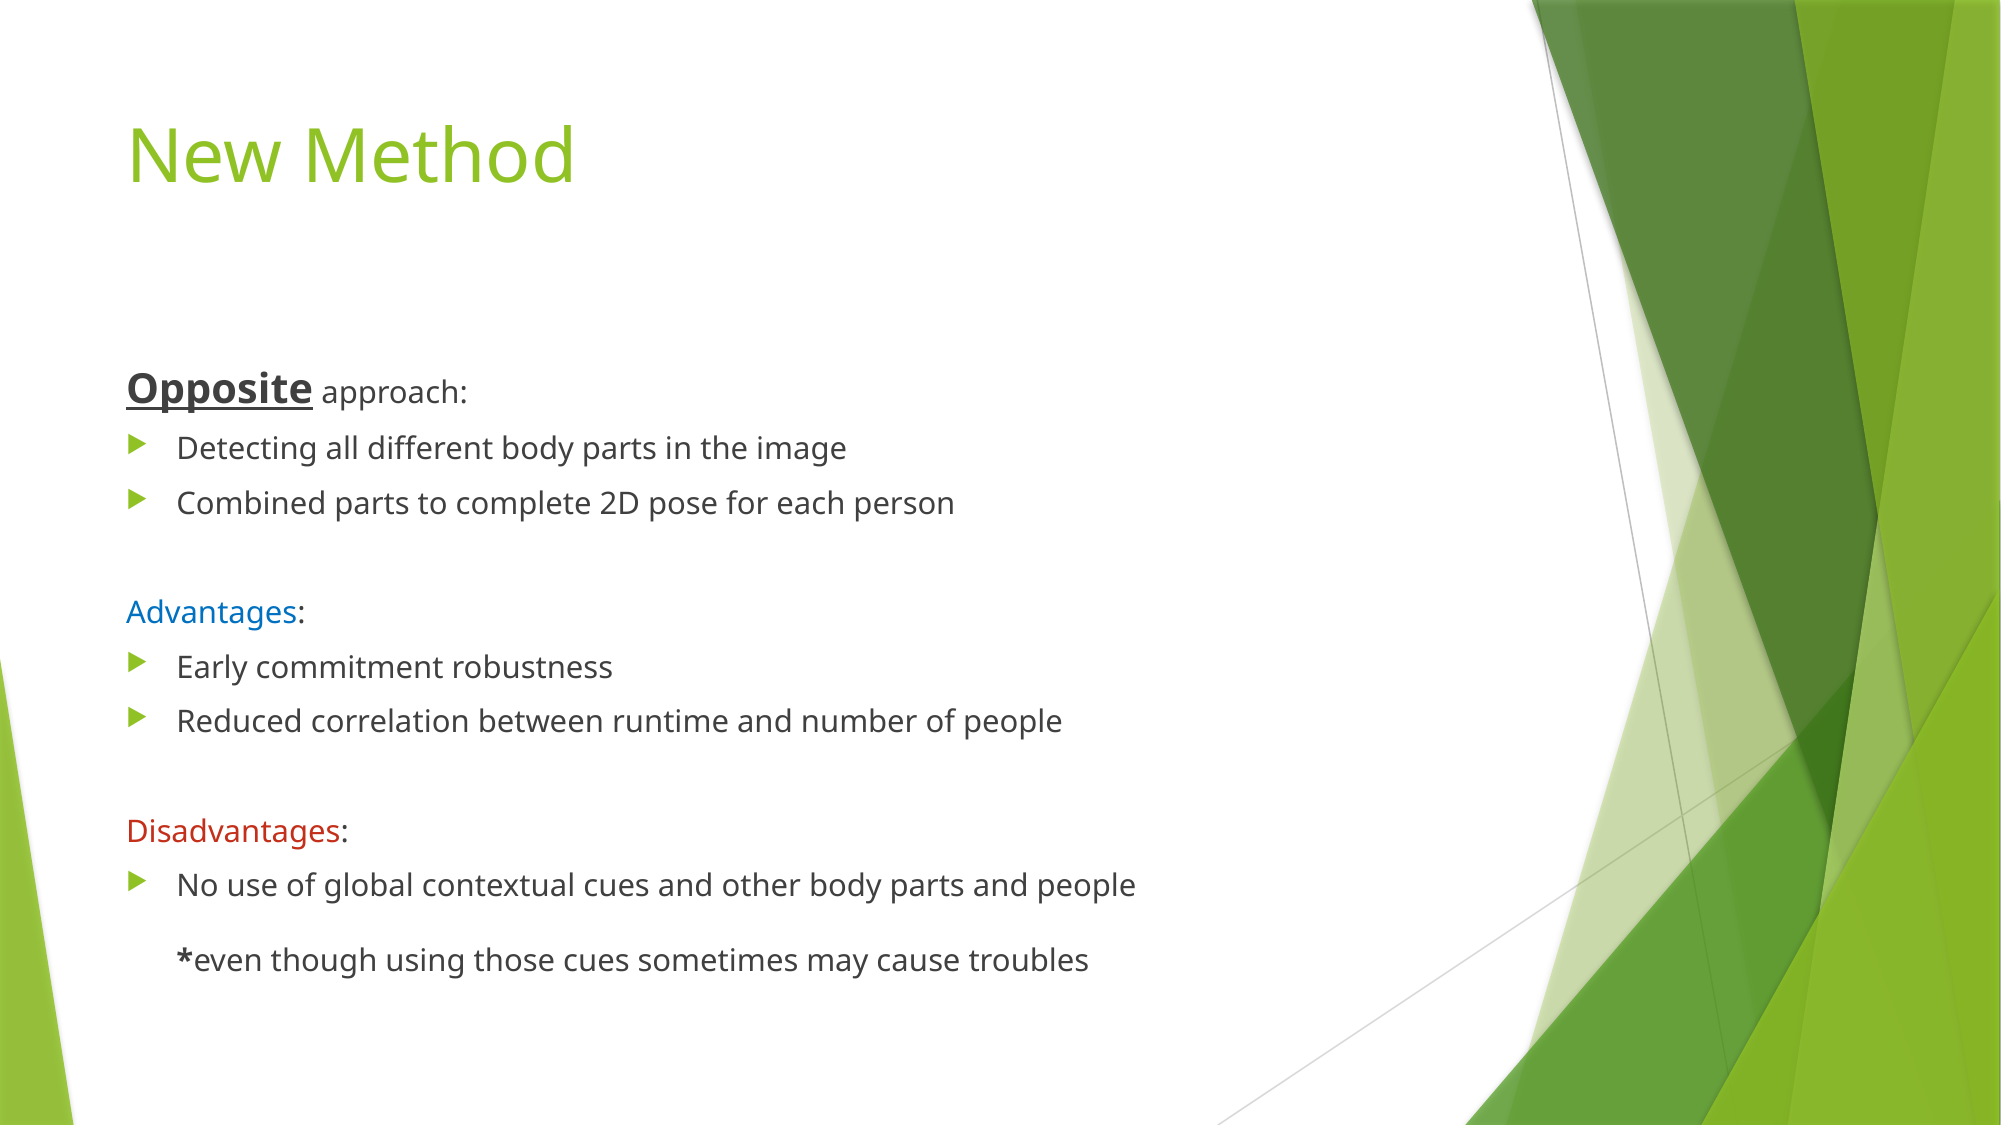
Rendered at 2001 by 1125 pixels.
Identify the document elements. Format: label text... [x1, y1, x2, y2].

title New Method [111, 99, 1522, 317]
list Opposite approach: Detecting all different body parts in the image Combined parts to complete 2D pose for each person Advantages: Early commitment robustness Reduced correlation between runtime and number of people Disadvantages: No use of global contextual cues and other body parts and people *even though using those cues sometimes may cause troubles [111, 354, 1522, 992]
